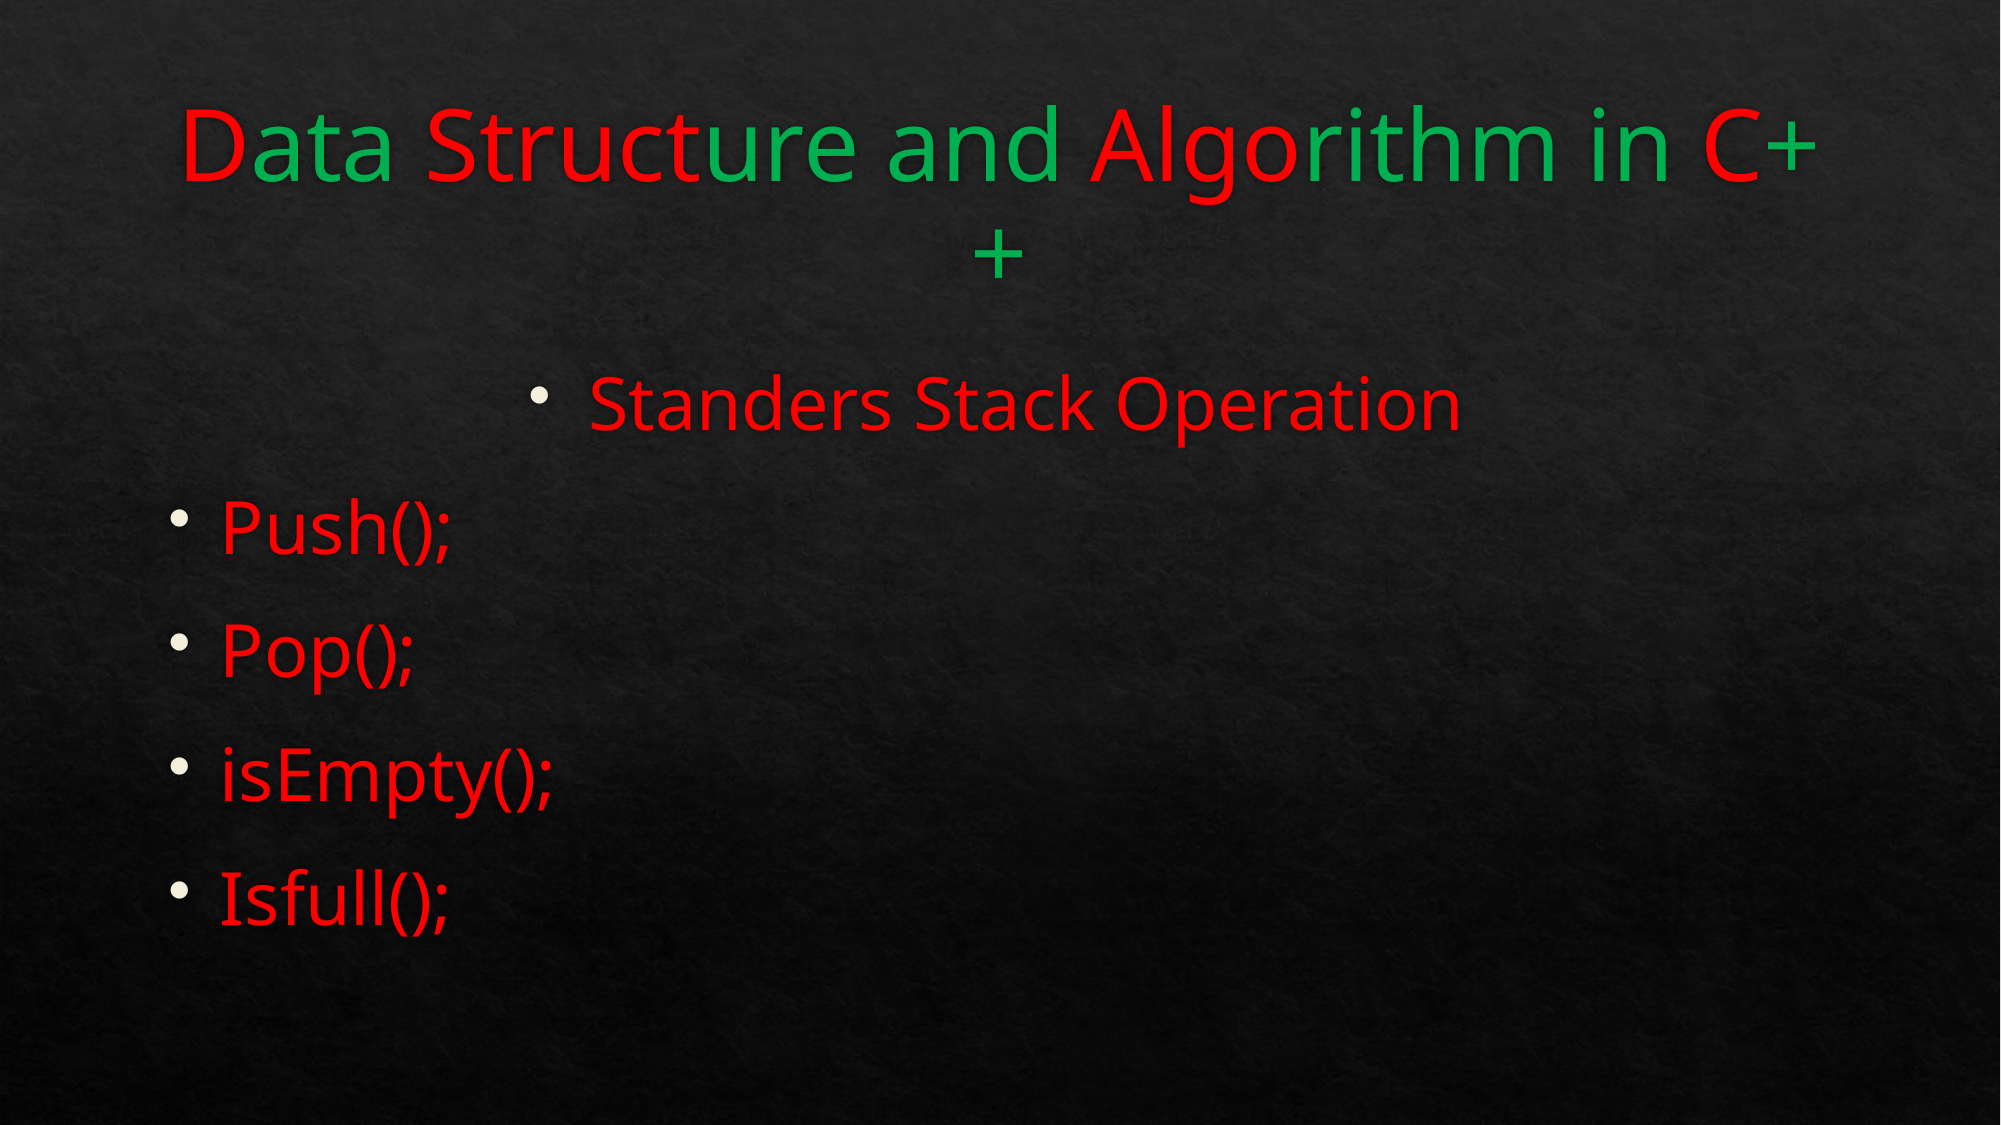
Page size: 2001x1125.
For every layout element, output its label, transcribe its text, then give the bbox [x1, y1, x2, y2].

list Standers Stack Operation Push(); Pop(); isEmpty(); Isfull(); [149, 340, 1849, 950]
title Data Structure and Algorithm in C++ [149, 99, 1849, 307]
